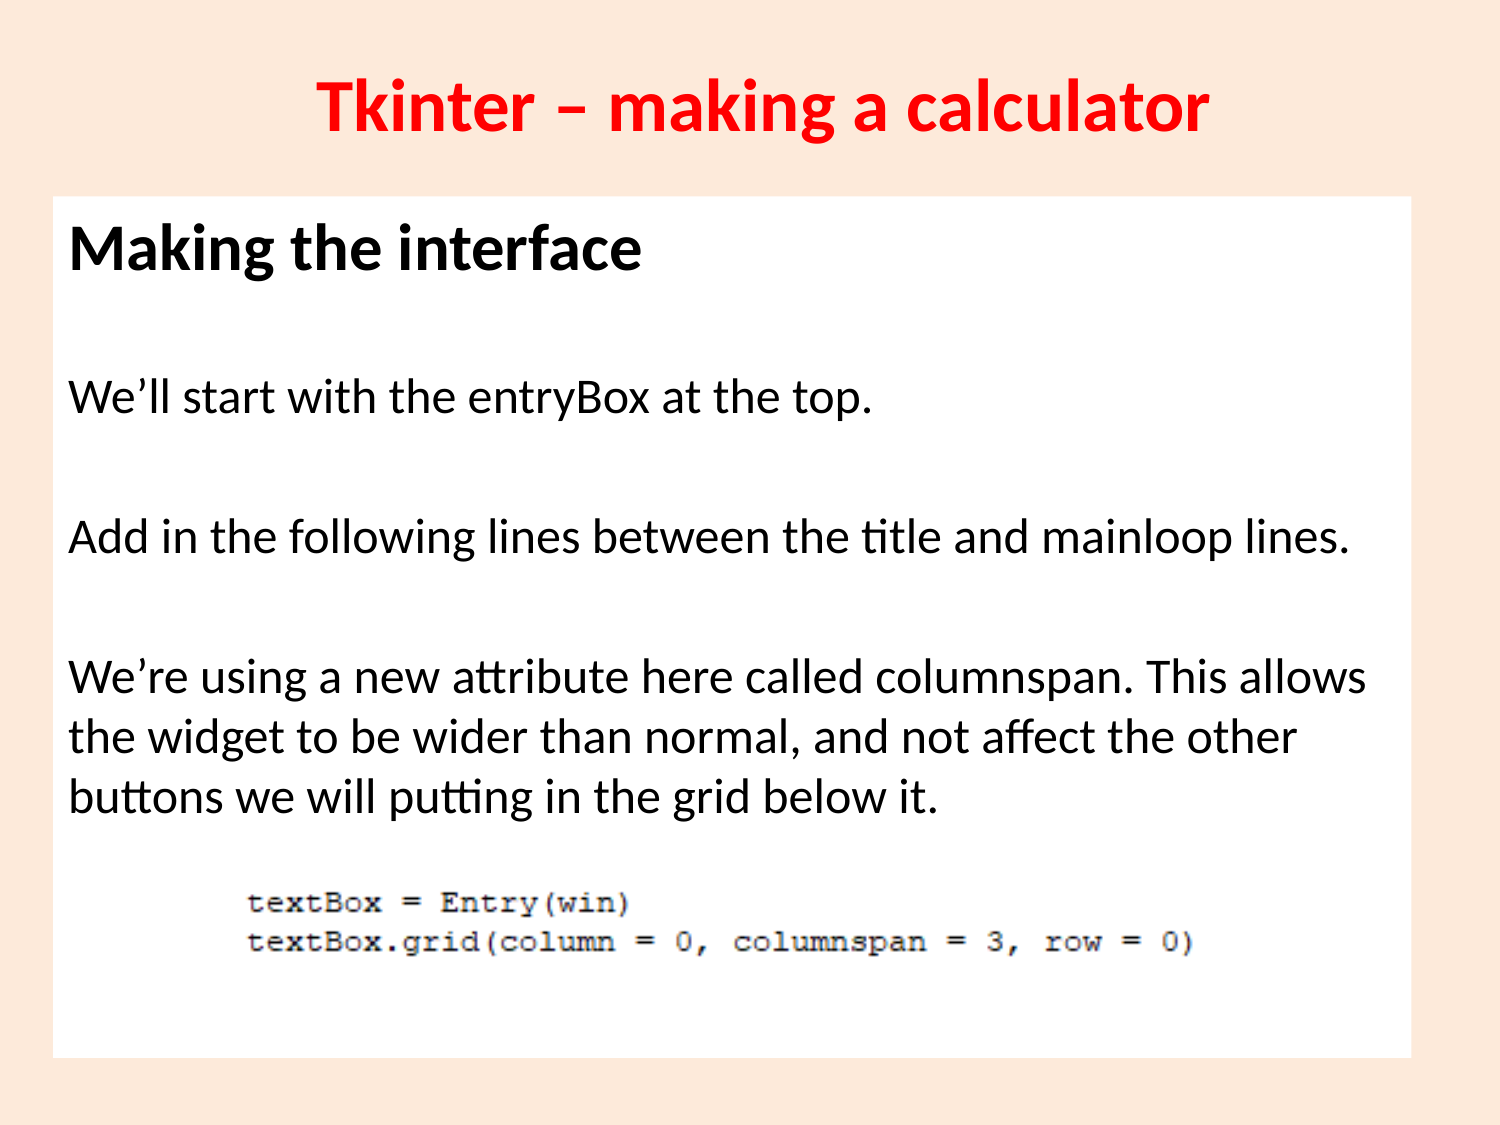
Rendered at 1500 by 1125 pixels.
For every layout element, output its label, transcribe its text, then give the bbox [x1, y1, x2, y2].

title Tkinter – making a calculator [134, 29, 1395, 173]
picture [242, 876, 1222, 982]
list Making the interface We’ll start with the entryBox at the top. Add in the following lines between the title and mainloop lines. We’re using a new attribute here called columnspan. This allows the widget to be wider than normal, and not affect the other buttons we will putting in the grid below it. [51, 194, 1414, 1060]
